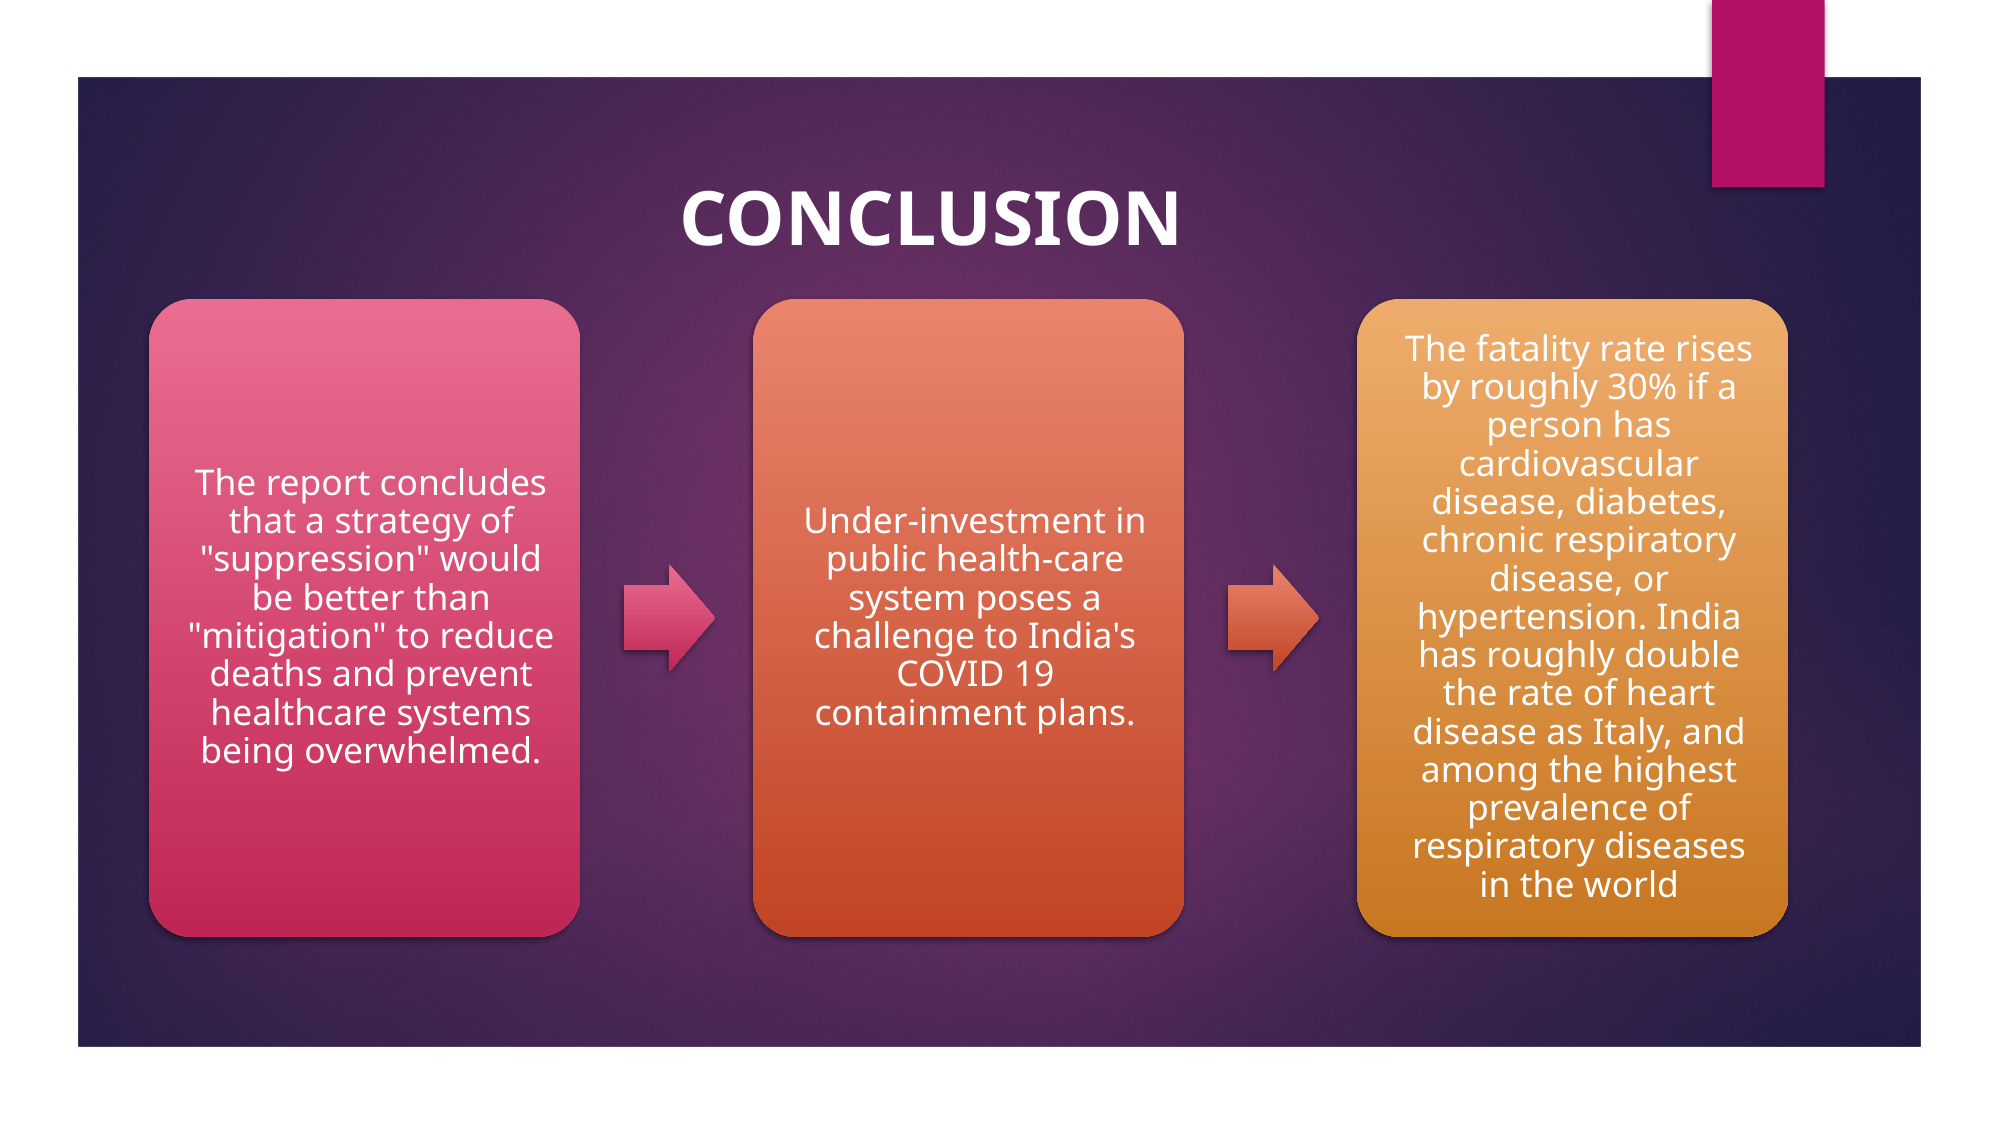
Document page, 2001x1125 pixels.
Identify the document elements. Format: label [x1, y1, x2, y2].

list [147, 292, 1791, 943]
text_box [0, 0, 2000, 1125]
